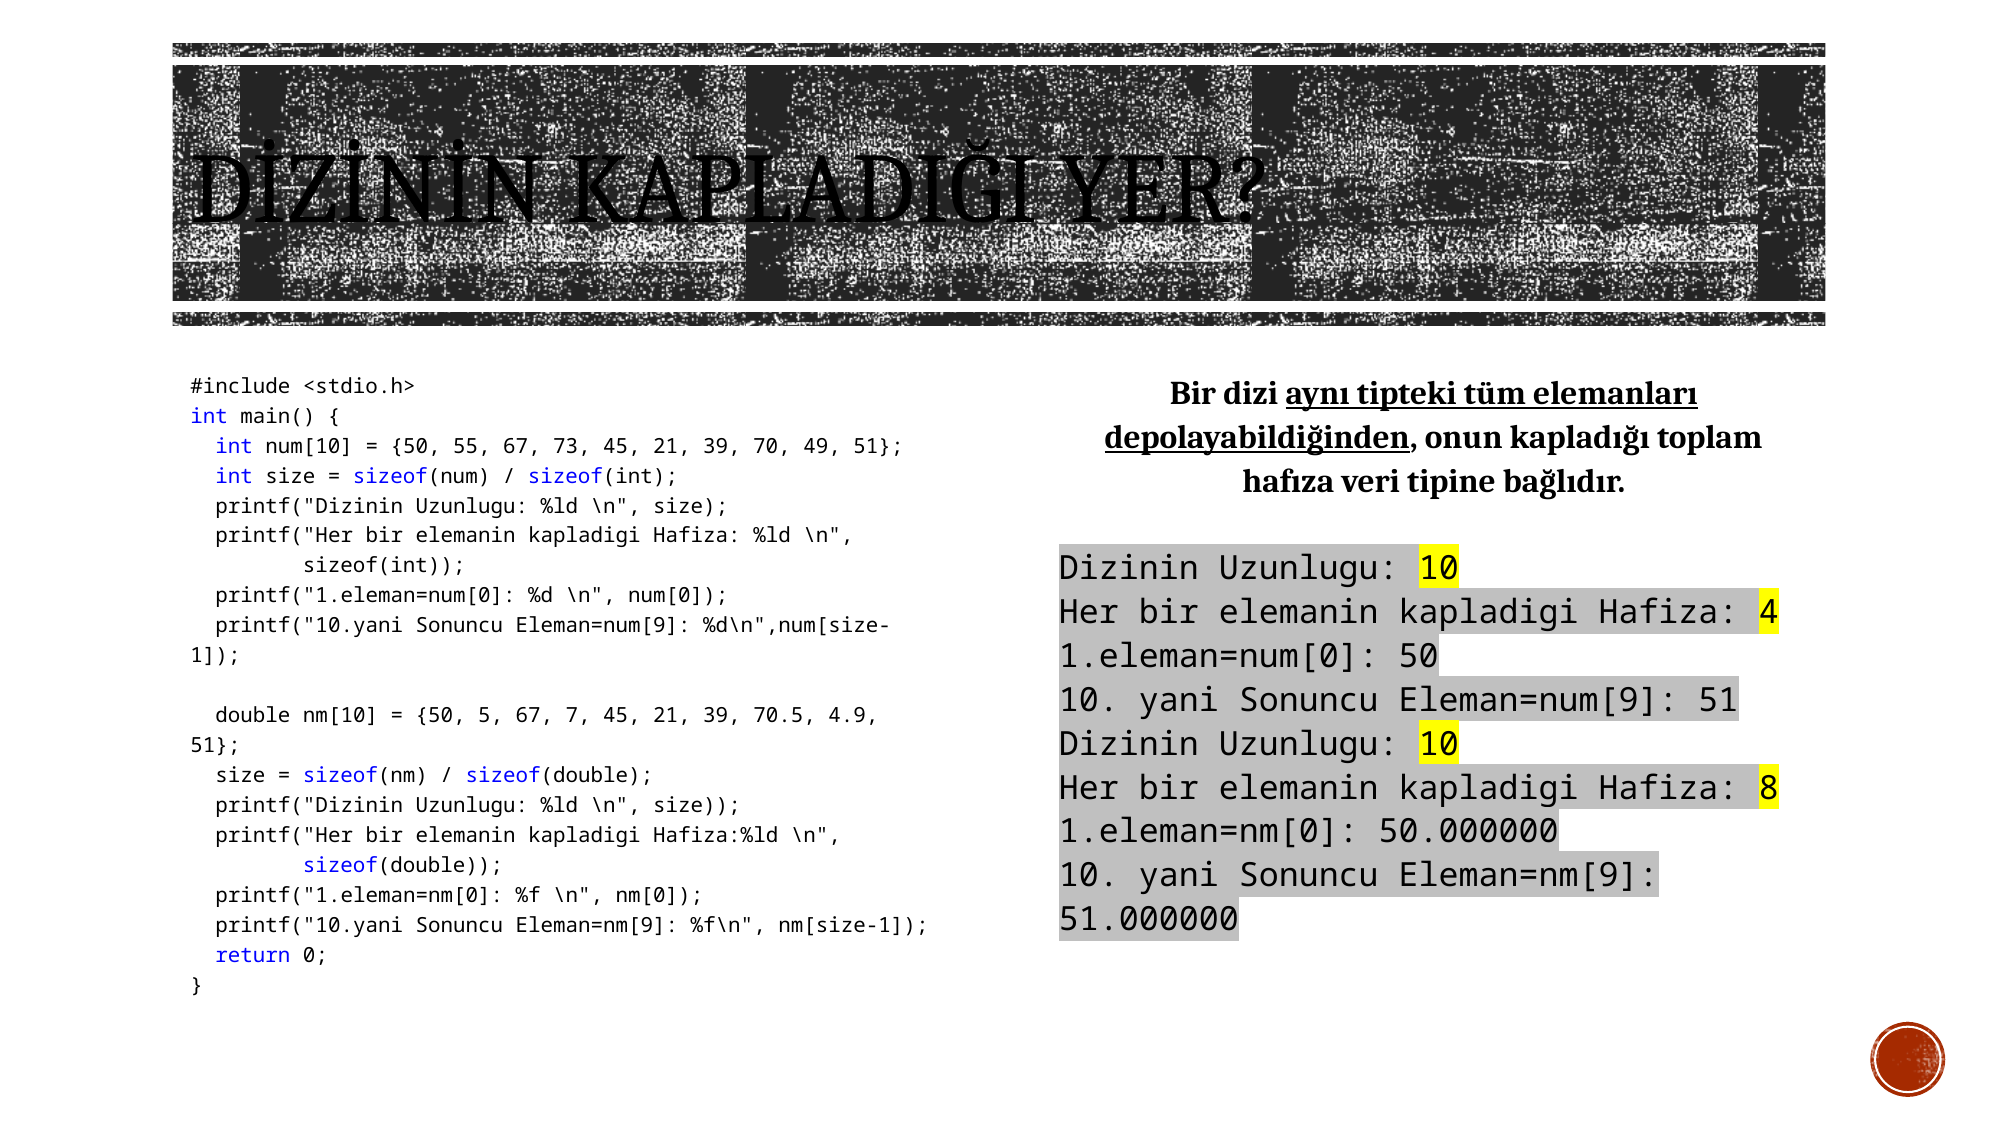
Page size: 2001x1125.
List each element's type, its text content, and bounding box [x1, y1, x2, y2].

title DİZİnin kapladığı yer? [175, 79, 1826, 301]
list #include <stdio.h> int main() { int num[10] = {50, 55, 67, 73, 45, 21, 39, 70, 49, 51}; int size = sizeof(num) / sizeof(int); printf("Dizinin Uzunlugu: %ld \n", size); printf("Her bir elemanin kapladigi Hafiza: %ld \n", sizeof(int)); printf("1.eleman=num[0]: %d \n", num[0]); printf("10.yani Sonuncu Eleman=num[9]: %d\n",num[size-1]); double nm[10] = {50, 5, 67, 7, 45, 21, 39, 70.5, 4.9, 51}; size = sizeof(nm) / sizeof(double); printf("Dizinin Uzunlugu: %ld \n", size)); printf("Her bir elemanin kapladigi Hafiza:%ld \n", sizeof(double)); printf("1.eleman=nm[0]: %f \n", nm[0]); printf("10.yani Sonuncu Eleman=nm[9]: %f\n", nm[size-1]); return 0; } [175, 360, 956, 1013]
list Bir dizi aynı tipteki tüm elemanları depolayabildiğinden, onun kapladığı toplam hafıza veri tipine bağlıdır. Dizinin Uzunlugu: 10 Her bir elemanin kapladigi Hafiza: 4 1.eleman=num[0]: 50 10. yani Sonuncu Eleman=num[9]: 51 Dizinin Uzunlugu: 10 Her bir elemanin kapladigi Hafiza: 8 1.eleman=nm[0]: 50.000000 10. yani Sonuncu Eleman=nm[9]: 51.000000 [1043, 360, 1824, 1013]
